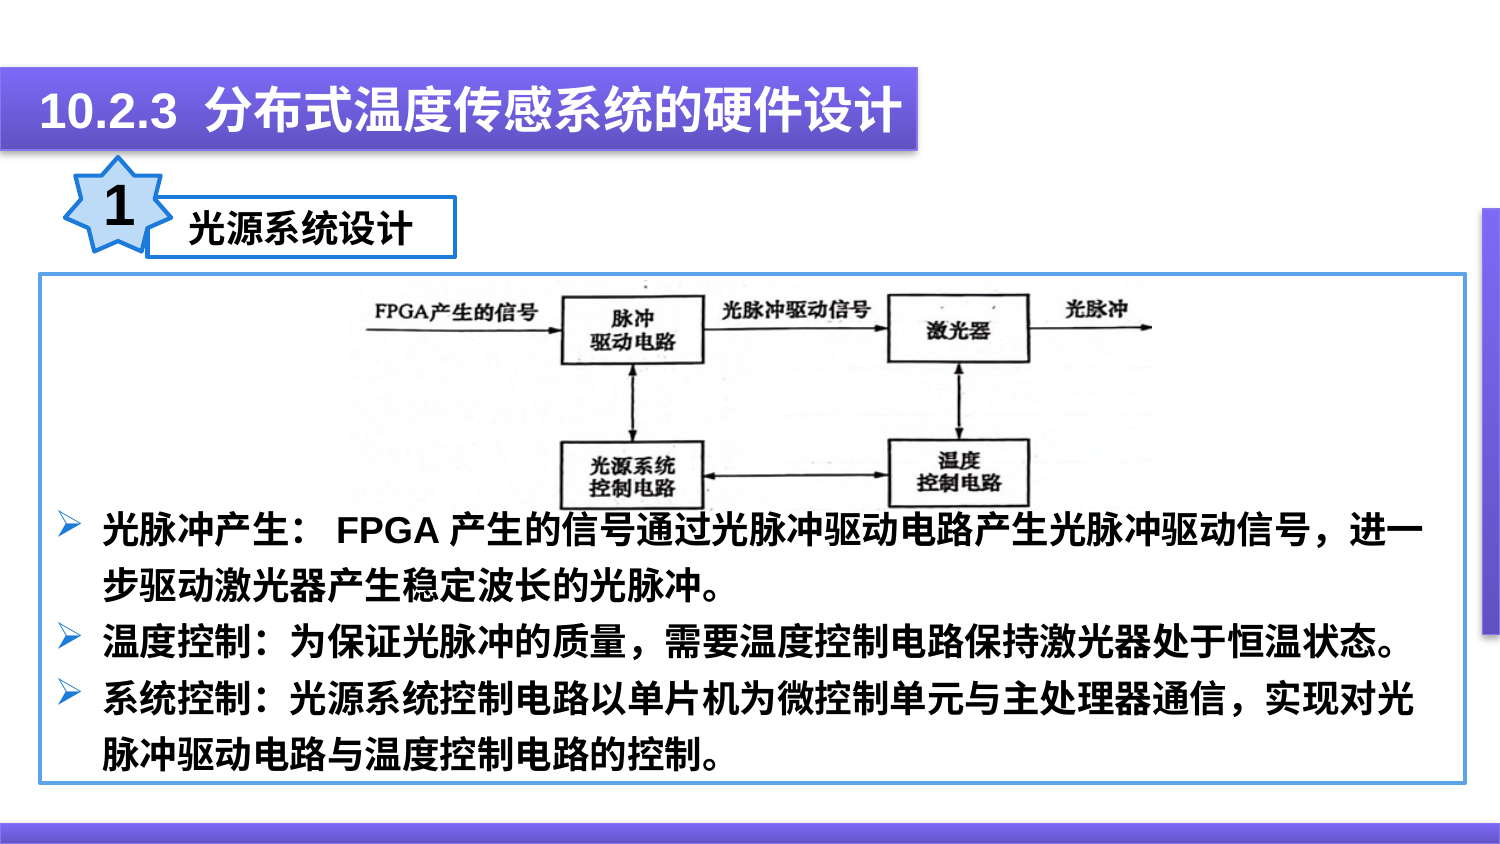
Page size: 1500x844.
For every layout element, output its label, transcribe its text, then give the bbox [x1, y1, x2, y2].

text_box 光脉冲产生：FPGA产生的信号通过光脉冲驱动电路产生光脉冲驱动信号，进一步驱动激光器产生稳定波长的光脉冲。 温度控制：为保证光脉冲的质量，需要温度控制电路保持激光器处于恒温状态。 系统控制：光源系统控制电路以单片机为微控制单元与主处理器通信，实现对光脉冲驱动电路与温度控制电路的控制。 [38, 272, 1467, 785]
text_box 1 [62, 154, 174, 254]
text_box [0, 67, 918, 151]
text_box 光源系统设计 [145, 195, 457, 259]
text_box 10.2.3 分布式温度传感系统的硬件设计 [10, 71, 919, 146]
picture [348, 279, 1152, 511]
